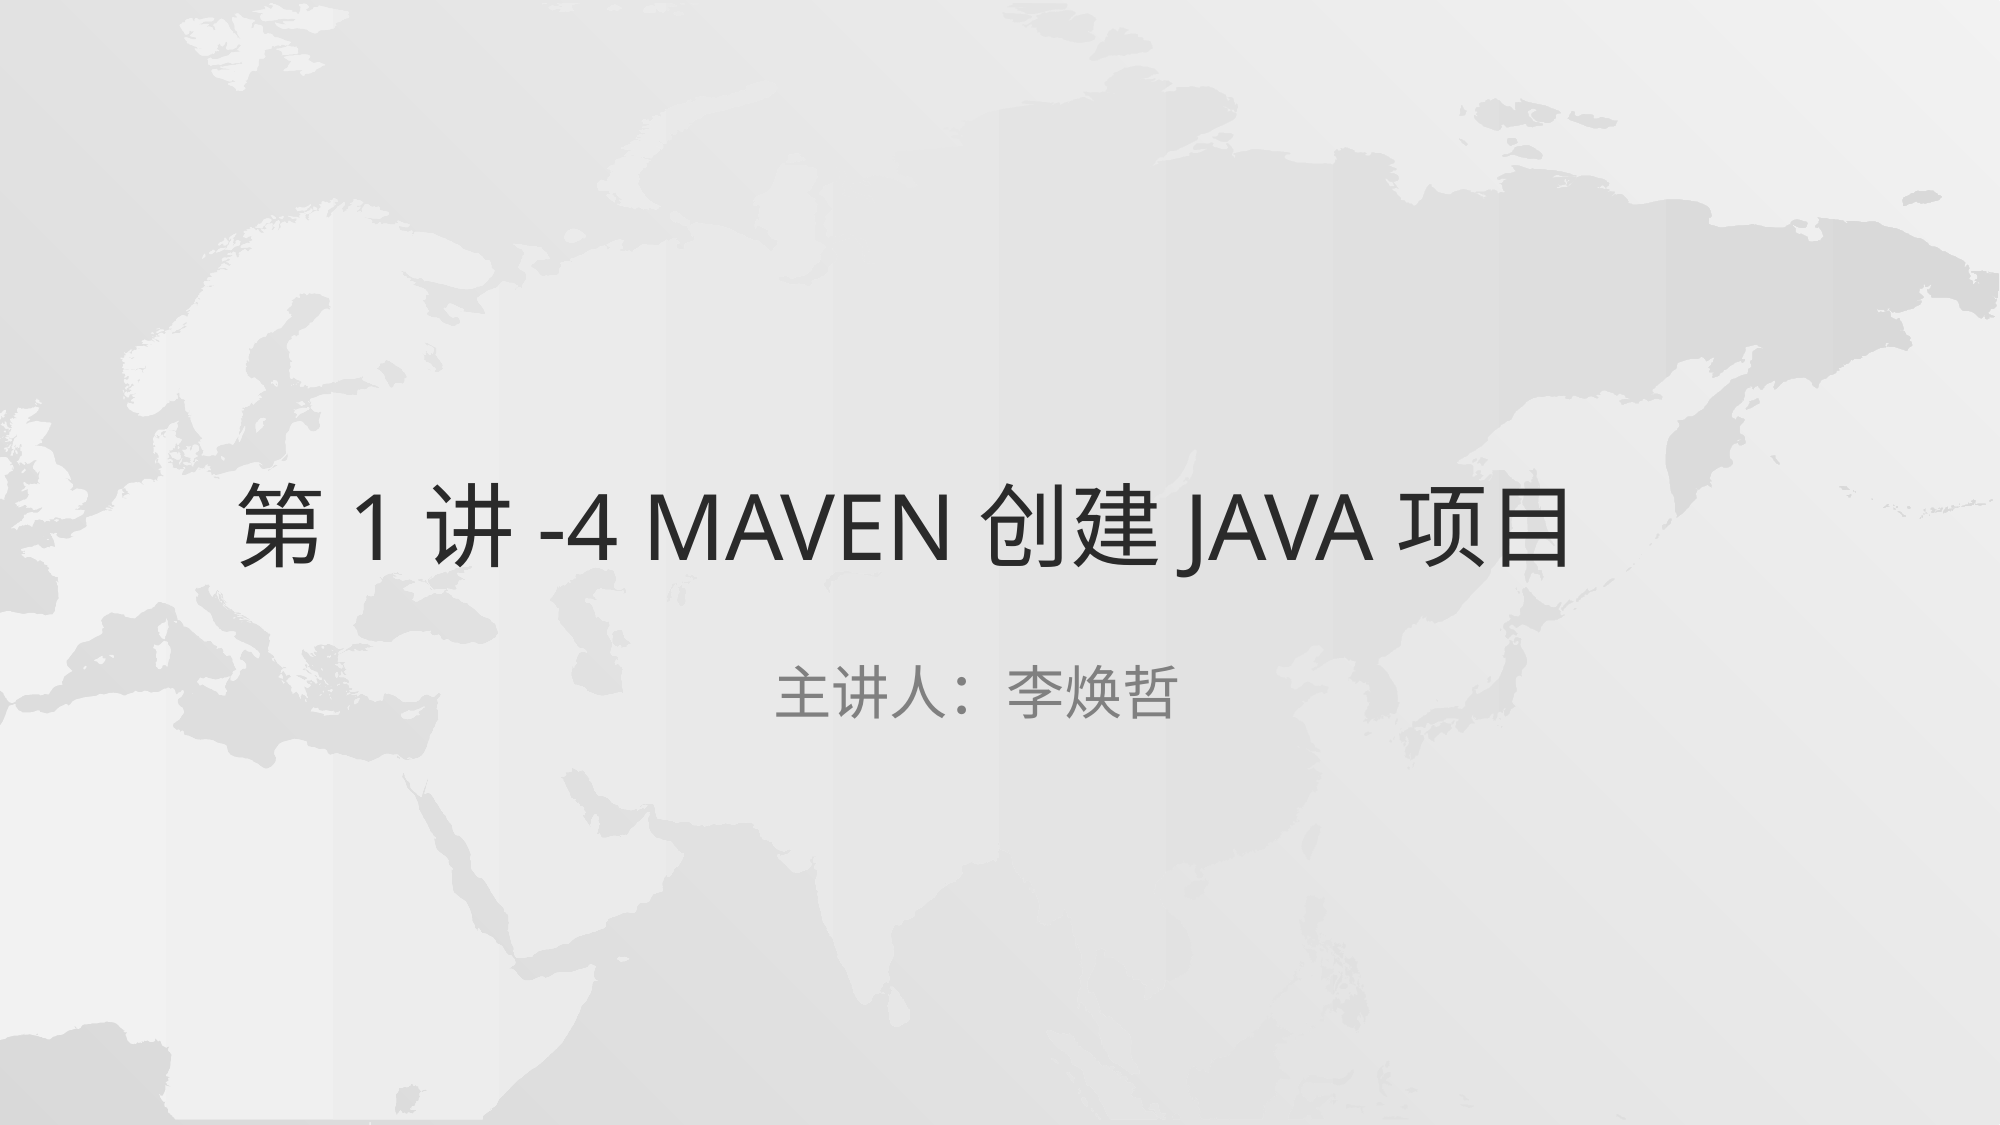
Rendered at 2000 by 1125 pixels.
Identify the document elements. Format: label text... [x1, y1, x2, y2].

text_box 主讲人：李焕哲 [332, 656, 1622, 740]
title 第1讲-4 Maven创建Java项目 [220, 267, 1821, 588]
